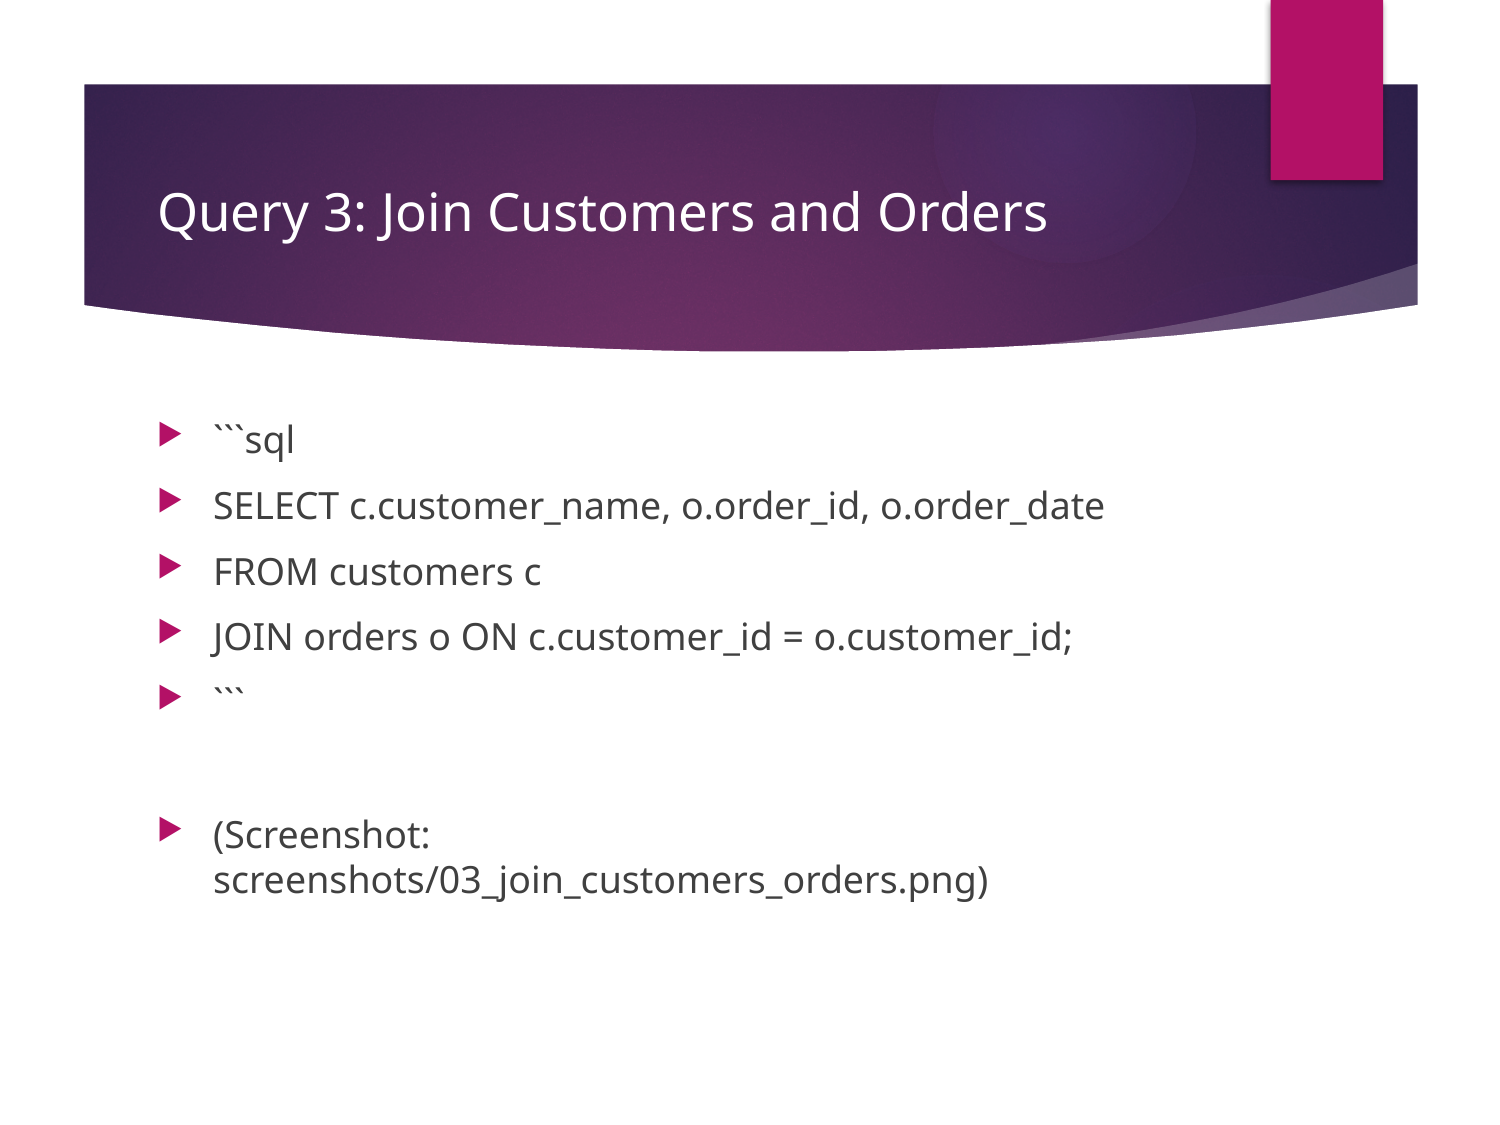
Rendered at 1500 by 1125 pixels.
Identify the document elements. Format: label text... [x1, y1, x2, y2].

title Query 3: Join Customers and Orders [142, 152, 1183, 269]
list ```sql SELECT c.customer_name, o.order_id, o.order_date FROM customers c JOIN orders o ON c.customer_id = o.customer_id; ``` (Screenshot: screenshots/03_join_customers_orders.png) [141, 408, 1183, 988]
